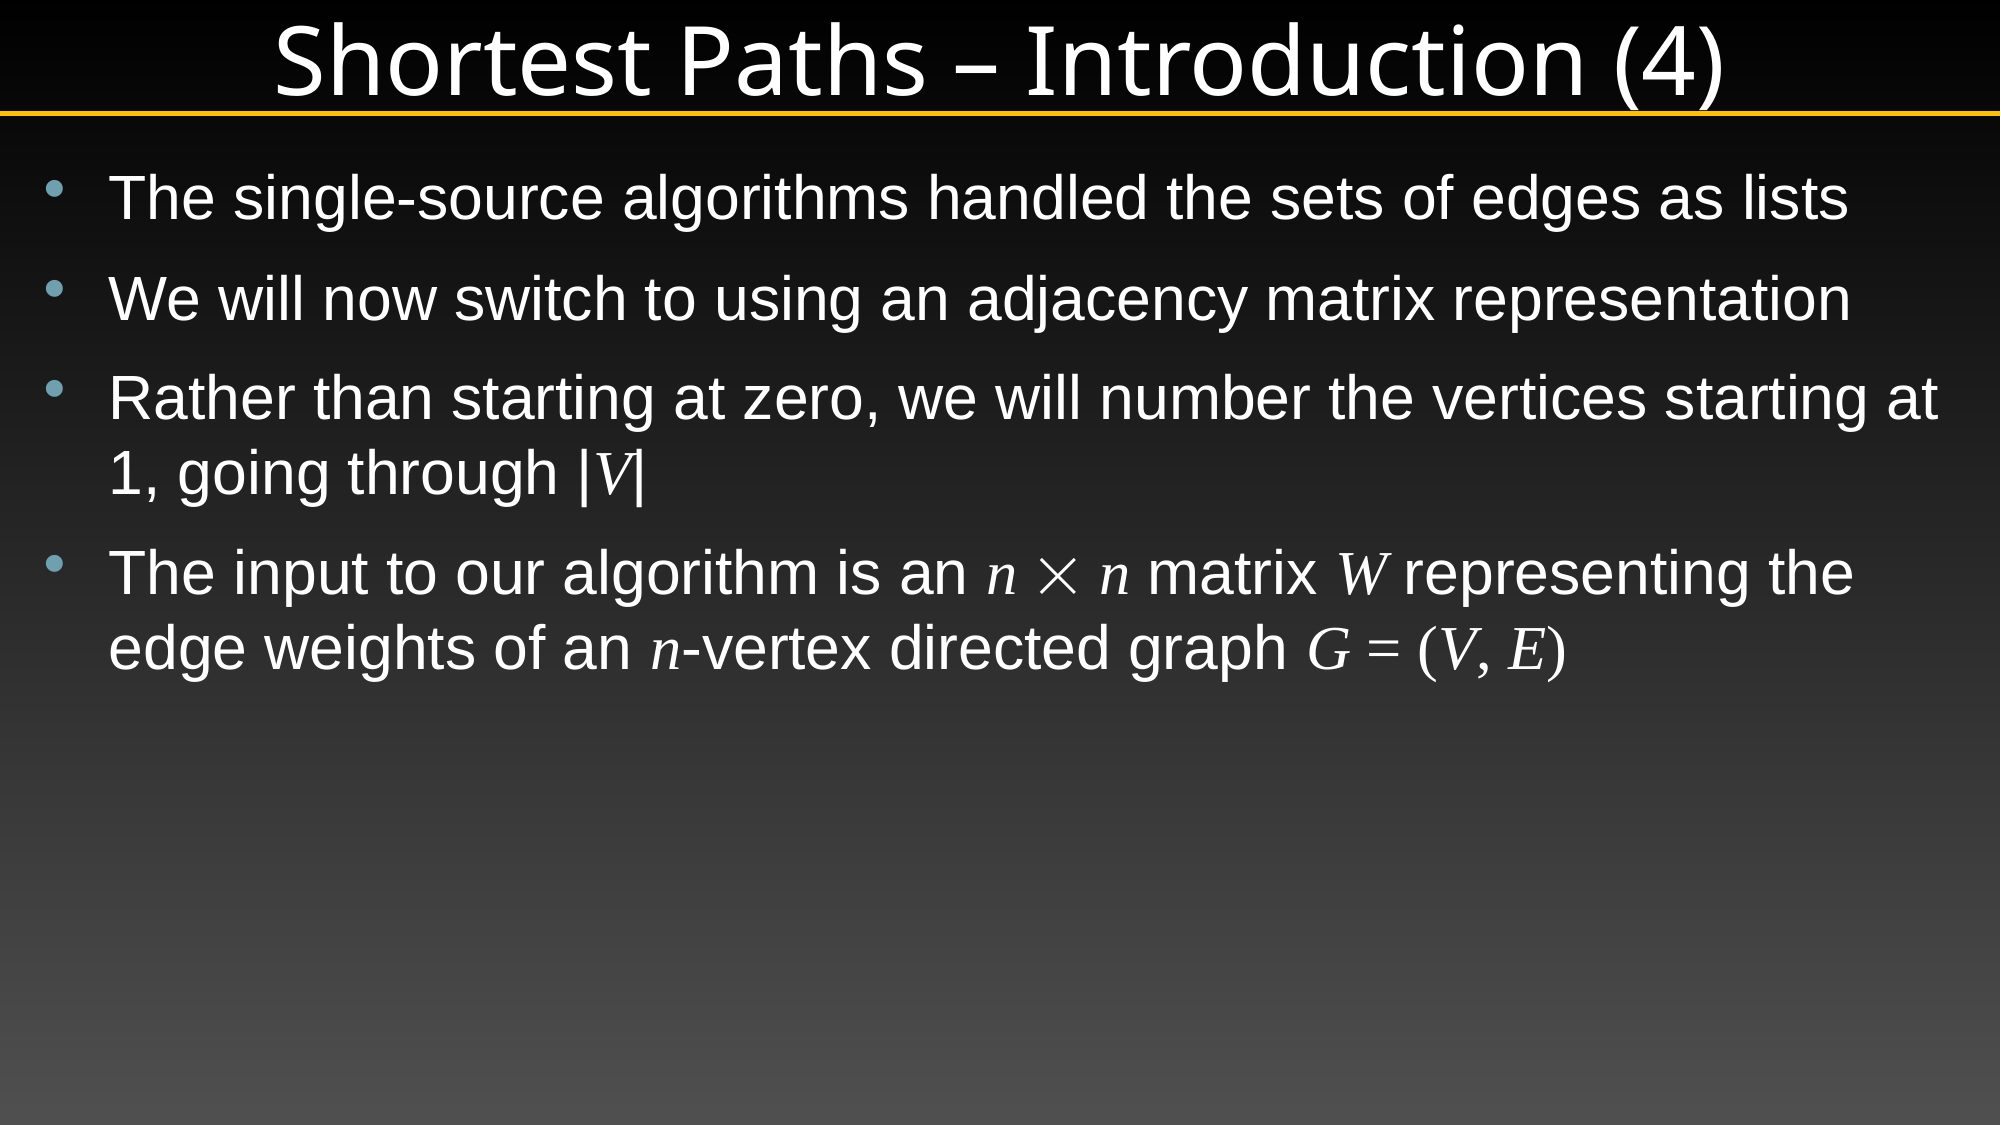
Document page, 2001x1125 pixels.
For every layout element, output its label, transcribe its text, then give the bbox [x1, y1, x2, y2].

list The single-source algorithms handled the sets of edges as lists We will now switch to using an adjacency matrix representation Rather than starting at zero, we will number the vertices starting at 1, going through |V| The input to our algorithm is an n  n matrix W representing the edge weights of an n-vertex directed graph G = (V, E) [24, 149, 1976, 1031]
title Shortest Paths – Introduction (4) [0, 0, 2000, 114]
